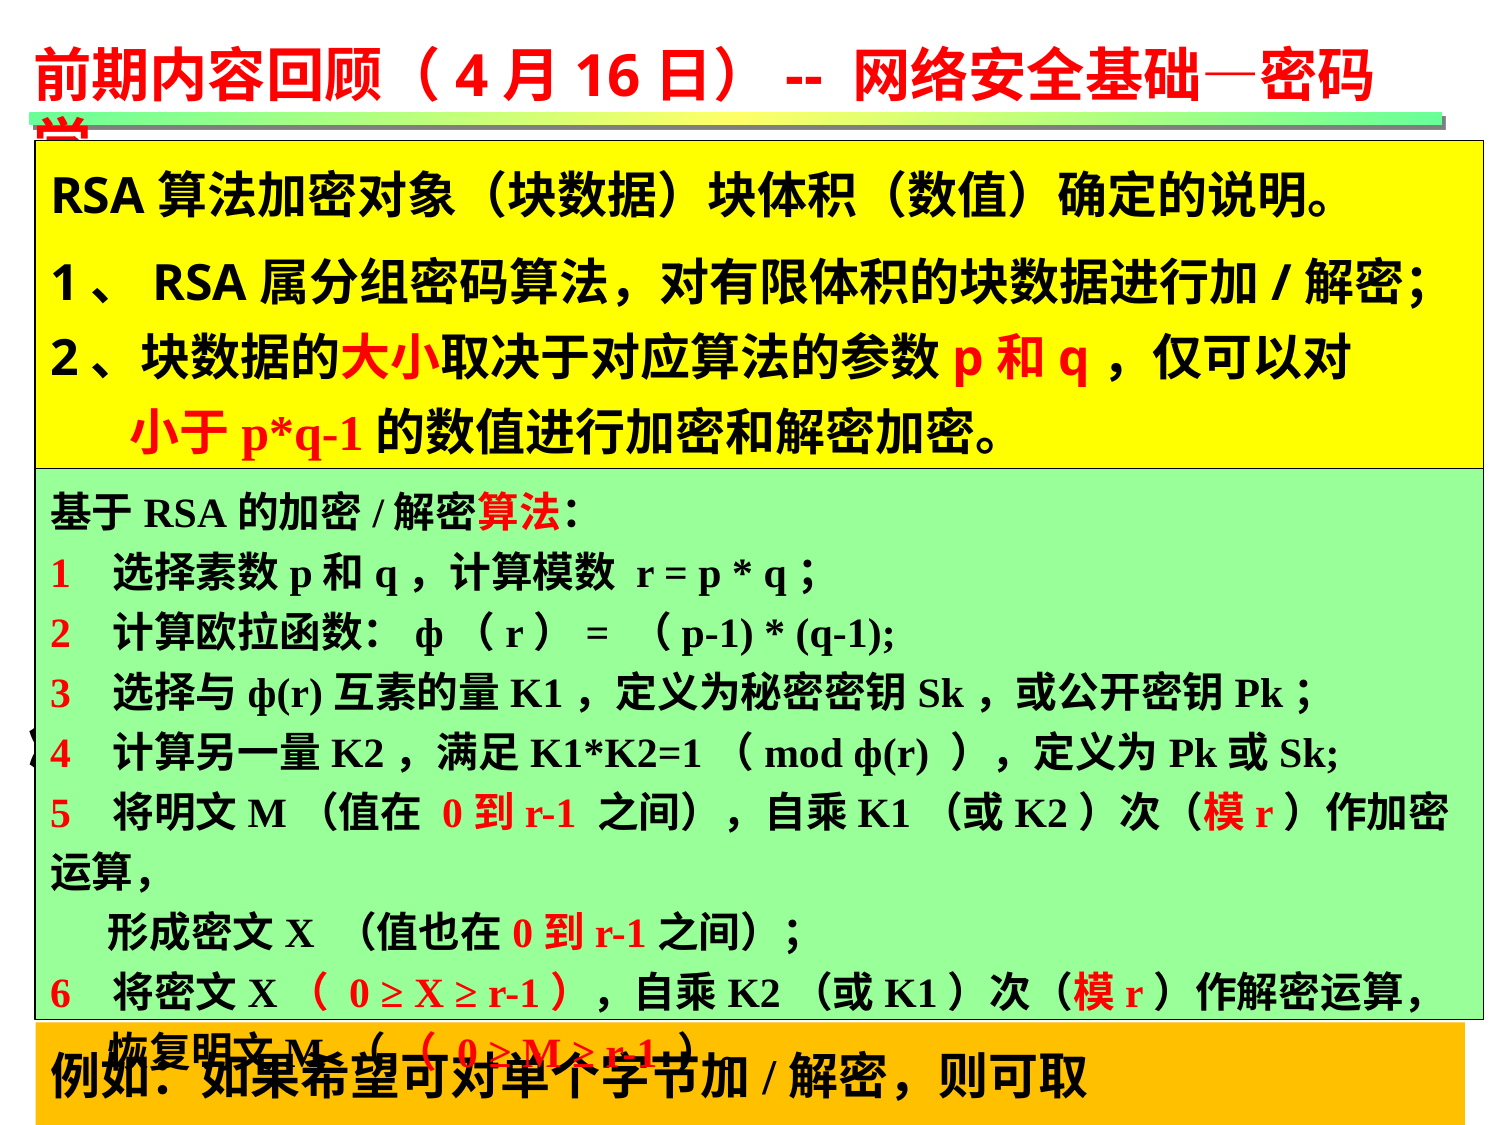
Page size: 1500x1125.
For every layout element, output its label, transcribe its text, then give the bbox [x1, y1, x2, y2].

text_box 前期内容回顾（4月16日）-- 网络安全基础—密码学 [18, 30, 1424, 186]
text_box 例如：如果希望可对单个字节加/解密，则可取p*q=17*19=323. [35, 1022, 1465, 1125]
text_box RSA算法加密对象（块数据）块体积（数值）确定的说明。 1、RSA属分组密码算法，对有限体积的块数据进行加/解密； 2、块数据的大小取决于对应算法的参数p和q，仅可以对 小于p*q-1的数值进行加密和解密加密。 [35, 140, 1484, 469]
text_box 基于RSA的加密/解密算法： 1 选择素数p和q，计算模数 r = p * q； 2 计算欧拉函数：ф（r）= （p-1) * (q-1); 3 选择与ф(r)互素的量K1，定义为秘密密钥Sk，或公开密钥Pk； 4 计算另一量K2，满足K1*K2=1（mod ф(r) ），定义为Pk或Sk; 5 将明文M（值在 0到r-1 之间），自乘K1（或K2）次（模r）作加密运算， 形成密文X （值也在0到r-1之间）； 6 将密文X（ 0 ≥ X ≥ r-1），自乘K2（或K1）次（模r）作解密运算， 恢复明文M （ （ 0 ≥ M ≥ r-1 ）。 [35, 469, 1484, 1020]
text_box [1424, 112, 1442, 125]
